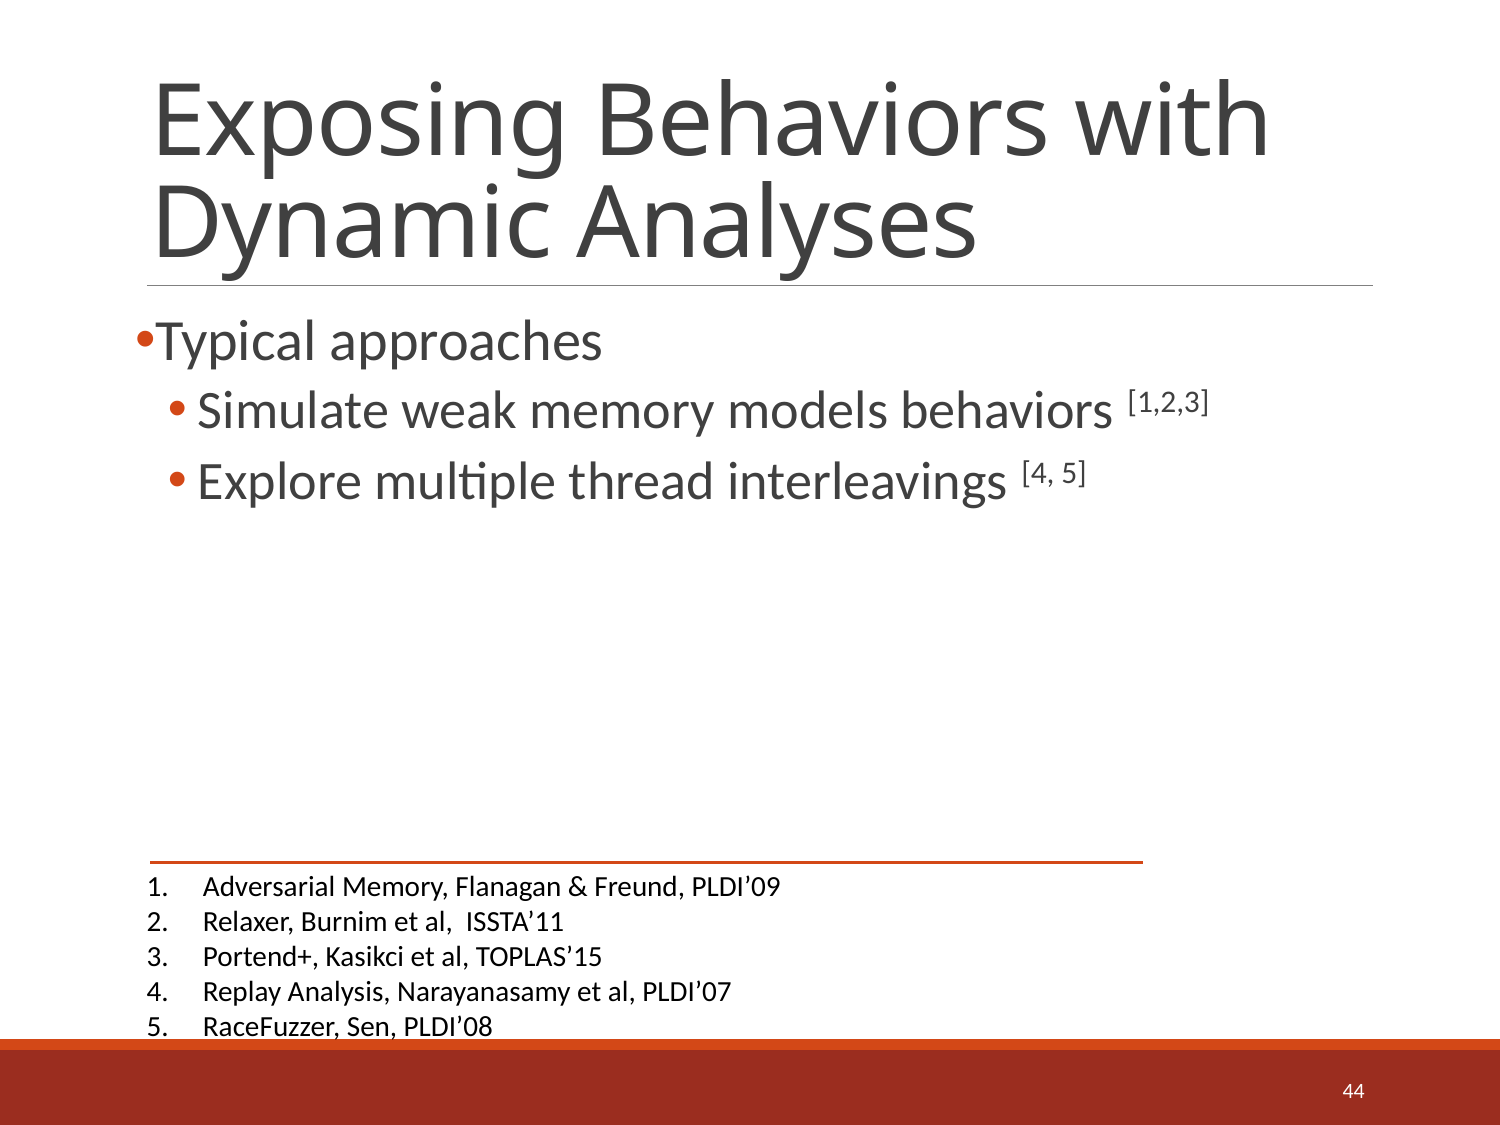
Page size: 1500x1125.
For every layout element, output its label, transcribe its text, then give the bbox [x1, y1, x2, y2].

text_box Adversarial Memory, Flanagan & Freund, PLDI’09 Relaxer, Burnim et al, ISSTA’11 Portend+, Kasikci et al, TOPLAS’15 Replay Analysis, Narayanasamy et al, PLDI’07 RaceFuzzer, Sen, PLDI’08 [131, 824, 1150, 1050]
slide_number 44 [1218, 1059, 1380, 1120]
title Exposing Behaviors with Dynamic Analyses [135, 47, 1373, 285]
list Typical approaches Simulate weak memory models behaviors [1,2,3] Explore multiple thread interleavings [4, 5] [135, 302, 1373, 963]
text_box RH[y] = {<K2, 3@T2, {0, 1}>} [152, 862, 1147, 869]
